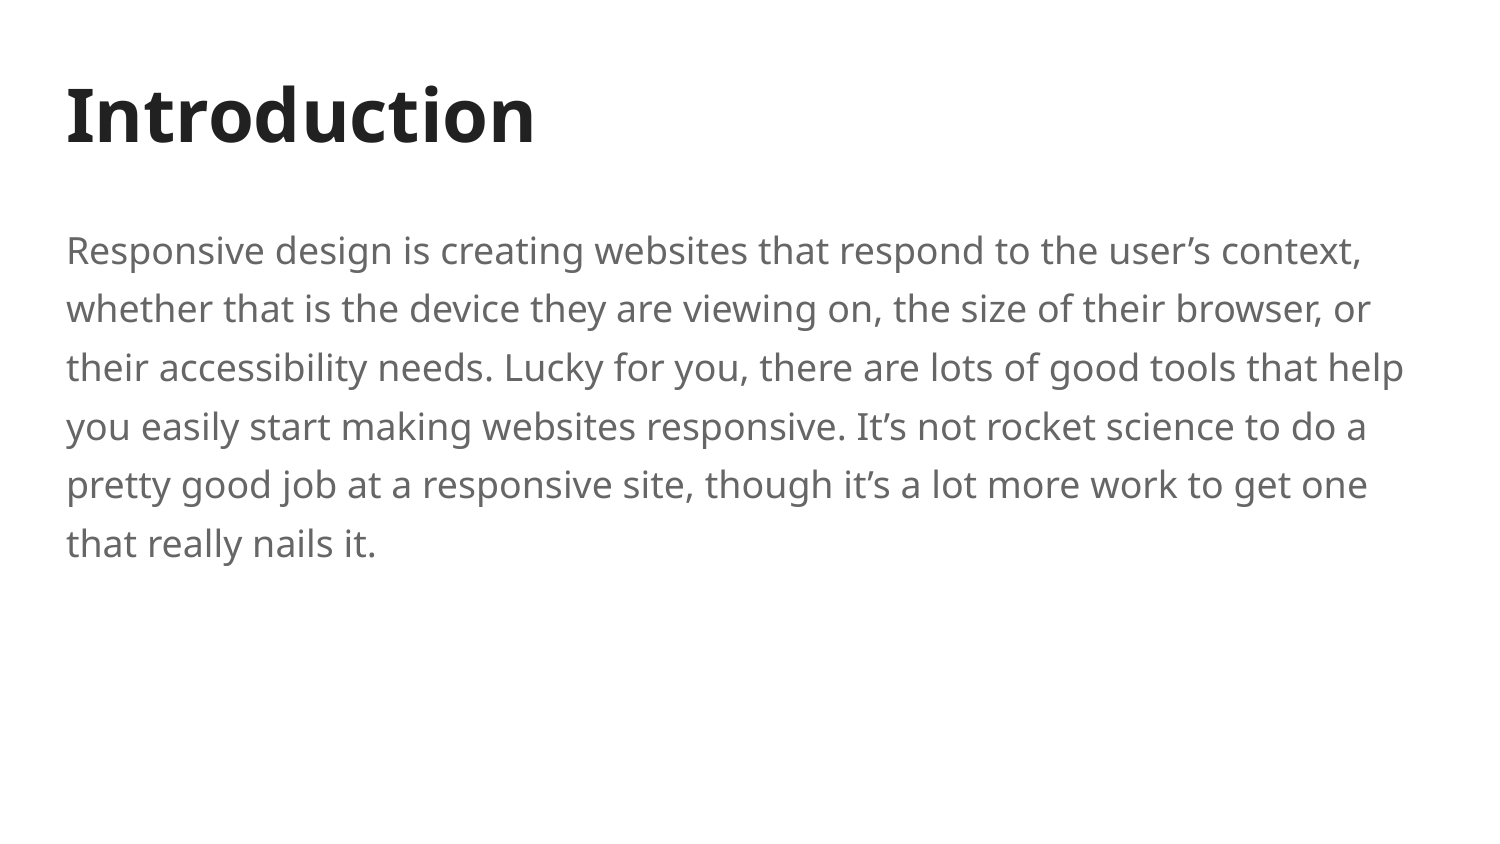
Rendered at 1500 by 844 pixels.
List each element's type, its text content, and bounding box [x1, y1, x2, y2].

title Introduction [51, 48, 1449, 180]
list Responsive design is creating websites that respond to the user’s context, whether that is the device they are viewing on, the size of their browser, or their accessibility needs. Lucky for you, there are lots of good tools that help you easily start making websites responsive. It’s not rocket science to do a pretty good job at a responsive site, though it’s a lot more work to get one that really nails it. [51, 201, 1449, 750]
